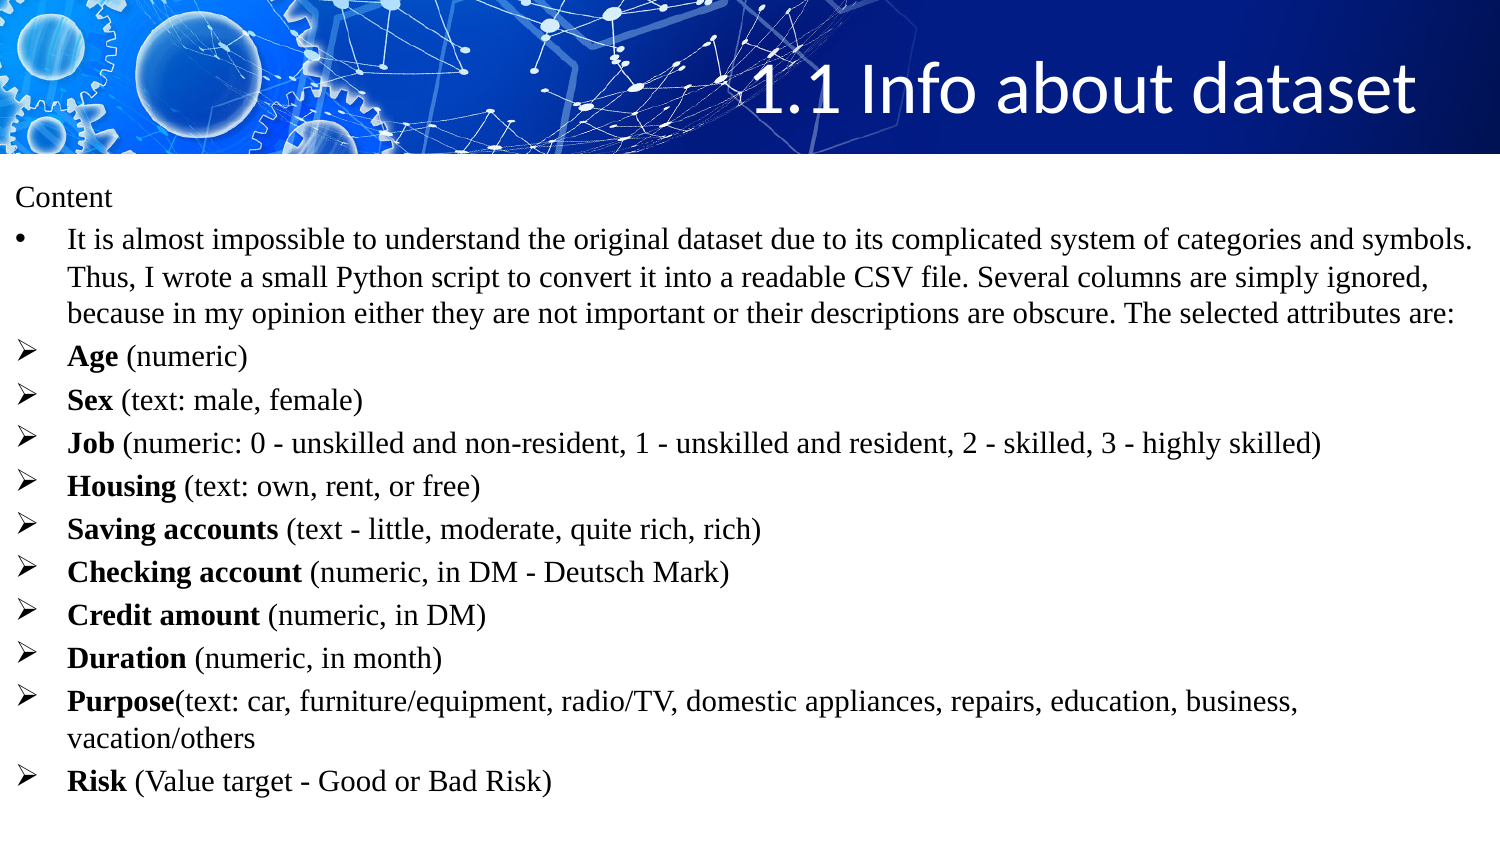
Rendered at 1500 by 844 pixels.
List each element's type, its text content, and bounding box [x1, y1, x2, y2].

list Content It is almost impossible to understand the original dataset due to its complicated system of categories and symbols. Thus, I wrote a small Python script to convert it into a readable CSV file. Several columns are simply ignored, because in my opinion either they are not important or their descriptions are obscure. The selected attributes are: Age (numeric) Sex (text: male, female) Job (numeric: 0 - unskilled and non-resident, 1 - unskilled and resident, 2 - skilled, 3 - highly skilled) Housing (text: own, rent, or free) Saving accounts (text - little, moderate, quite rich, rich) Checking account (numeric, in DM - Deutsch Mark) Credit amount (numeric, in DM) Duration (numeric, in month) Purpose(text: car, furniture/equipment, radio/TV, domestic appliances, repairs, education, business, vacation/others Risk (Value target - Good or Bad Risk) [0, 168, 1500, 844]
title 1.1 Info about dataset [78, 21, 1434, 147]
picture [0, 0, 1500, 168]
